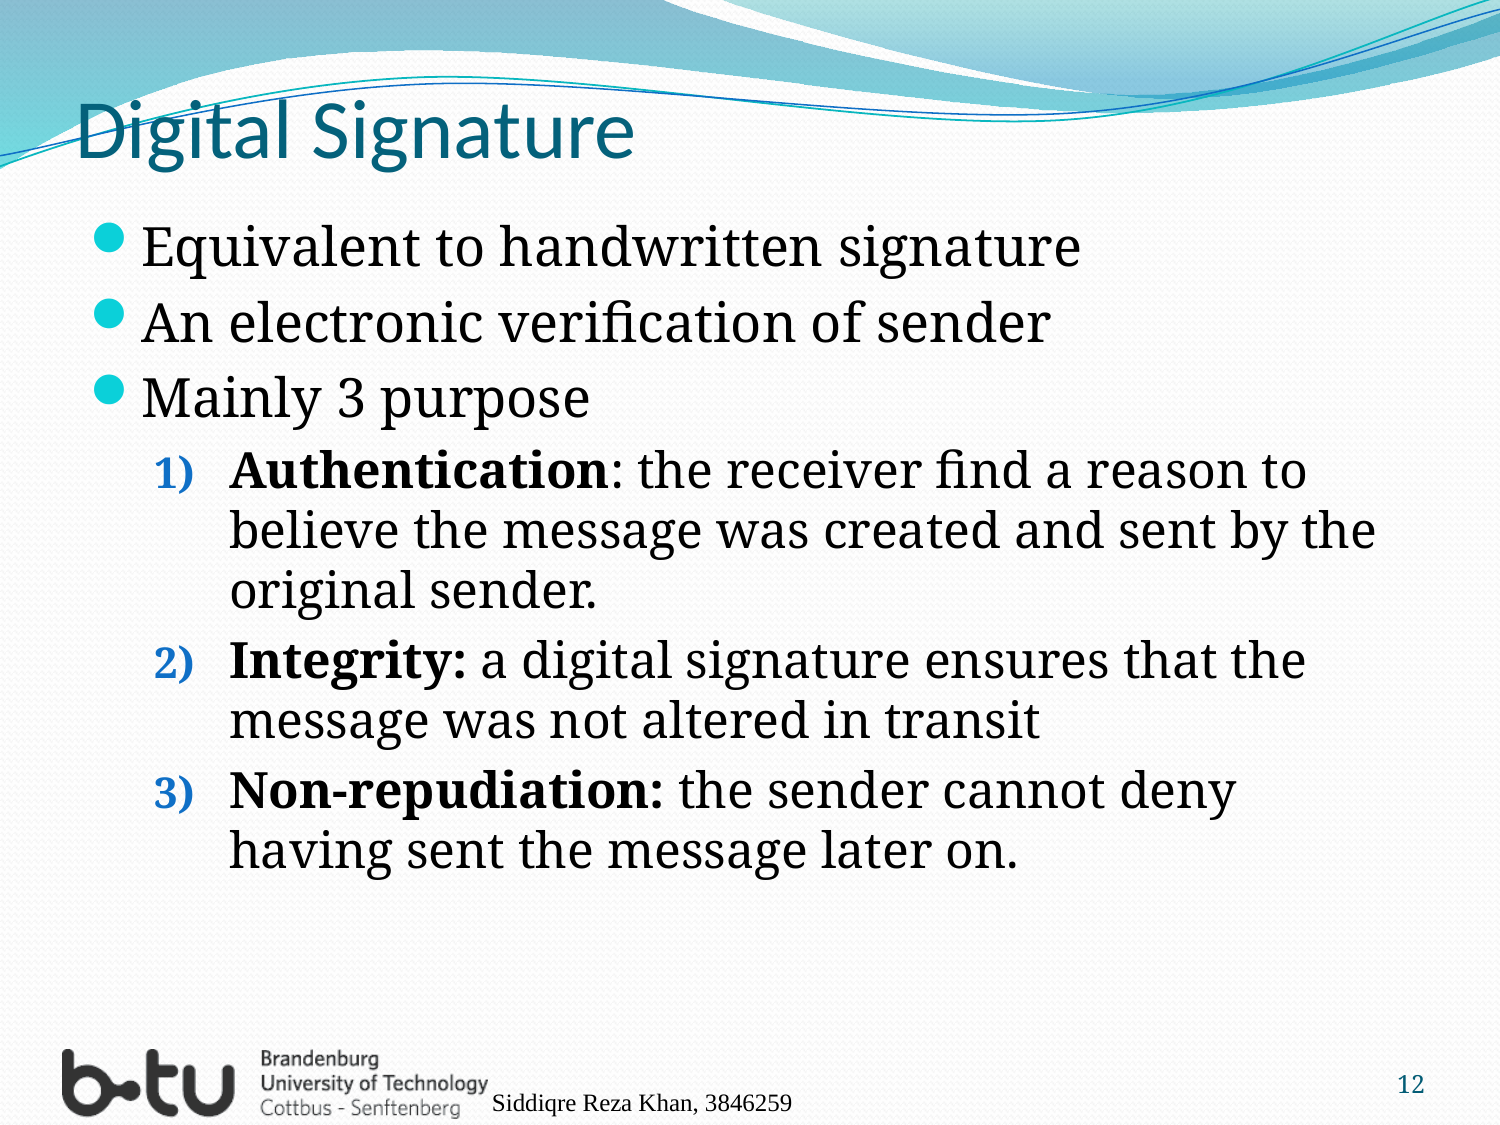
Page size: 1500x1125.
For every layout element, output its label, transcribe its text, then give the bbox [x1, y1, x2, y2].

text_box Siddiqre Reza Khan, 3846259 [493, 1079, 808, 1125]
slide_number 12 [1299, 1042, 1425, 1103]
title Digital Signature [75, 65, 1425, 175]
list Equivalent to handwritten signature An electronic verification of sender Mainly 3 purpose Authentication: the receiver find a reason to believe the message was created and sent by the original sender. Integrity: a digital signature ensures that the message was not altered in transit Non-repudiation: the sender cannot deny having sent the message later on. [75, 204, 1425, 1038]
picture [62, 1049, 488, 1120]
